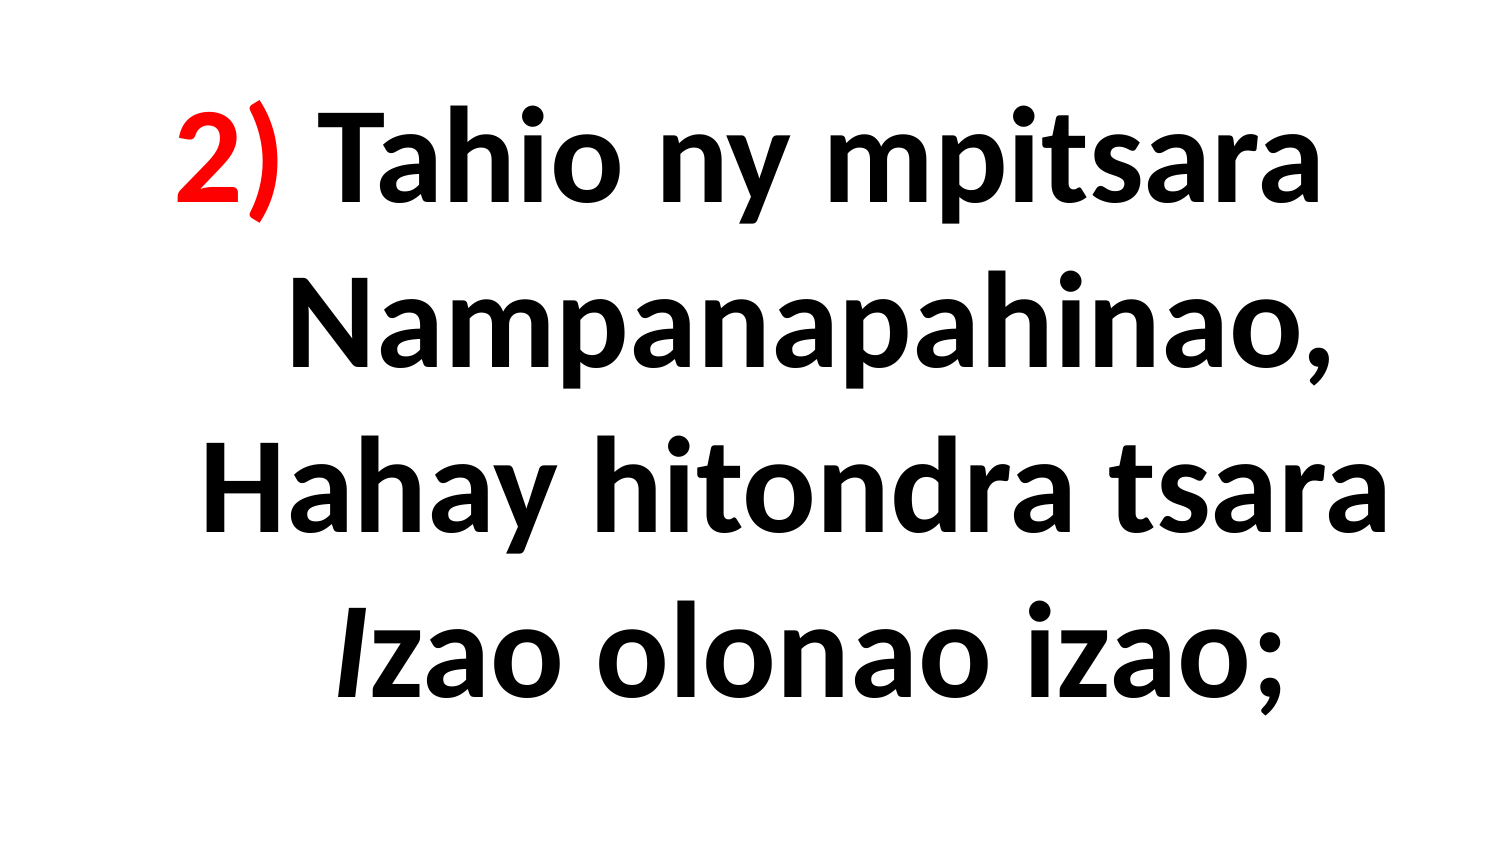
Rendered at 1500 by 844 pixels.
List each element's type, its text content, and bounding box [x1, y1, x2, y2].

title 2) Tahio ny mpitsara Nampanapahinao, Hahay hitondra tsara Izao olonao izao; [0, 309, 1500, 481]
